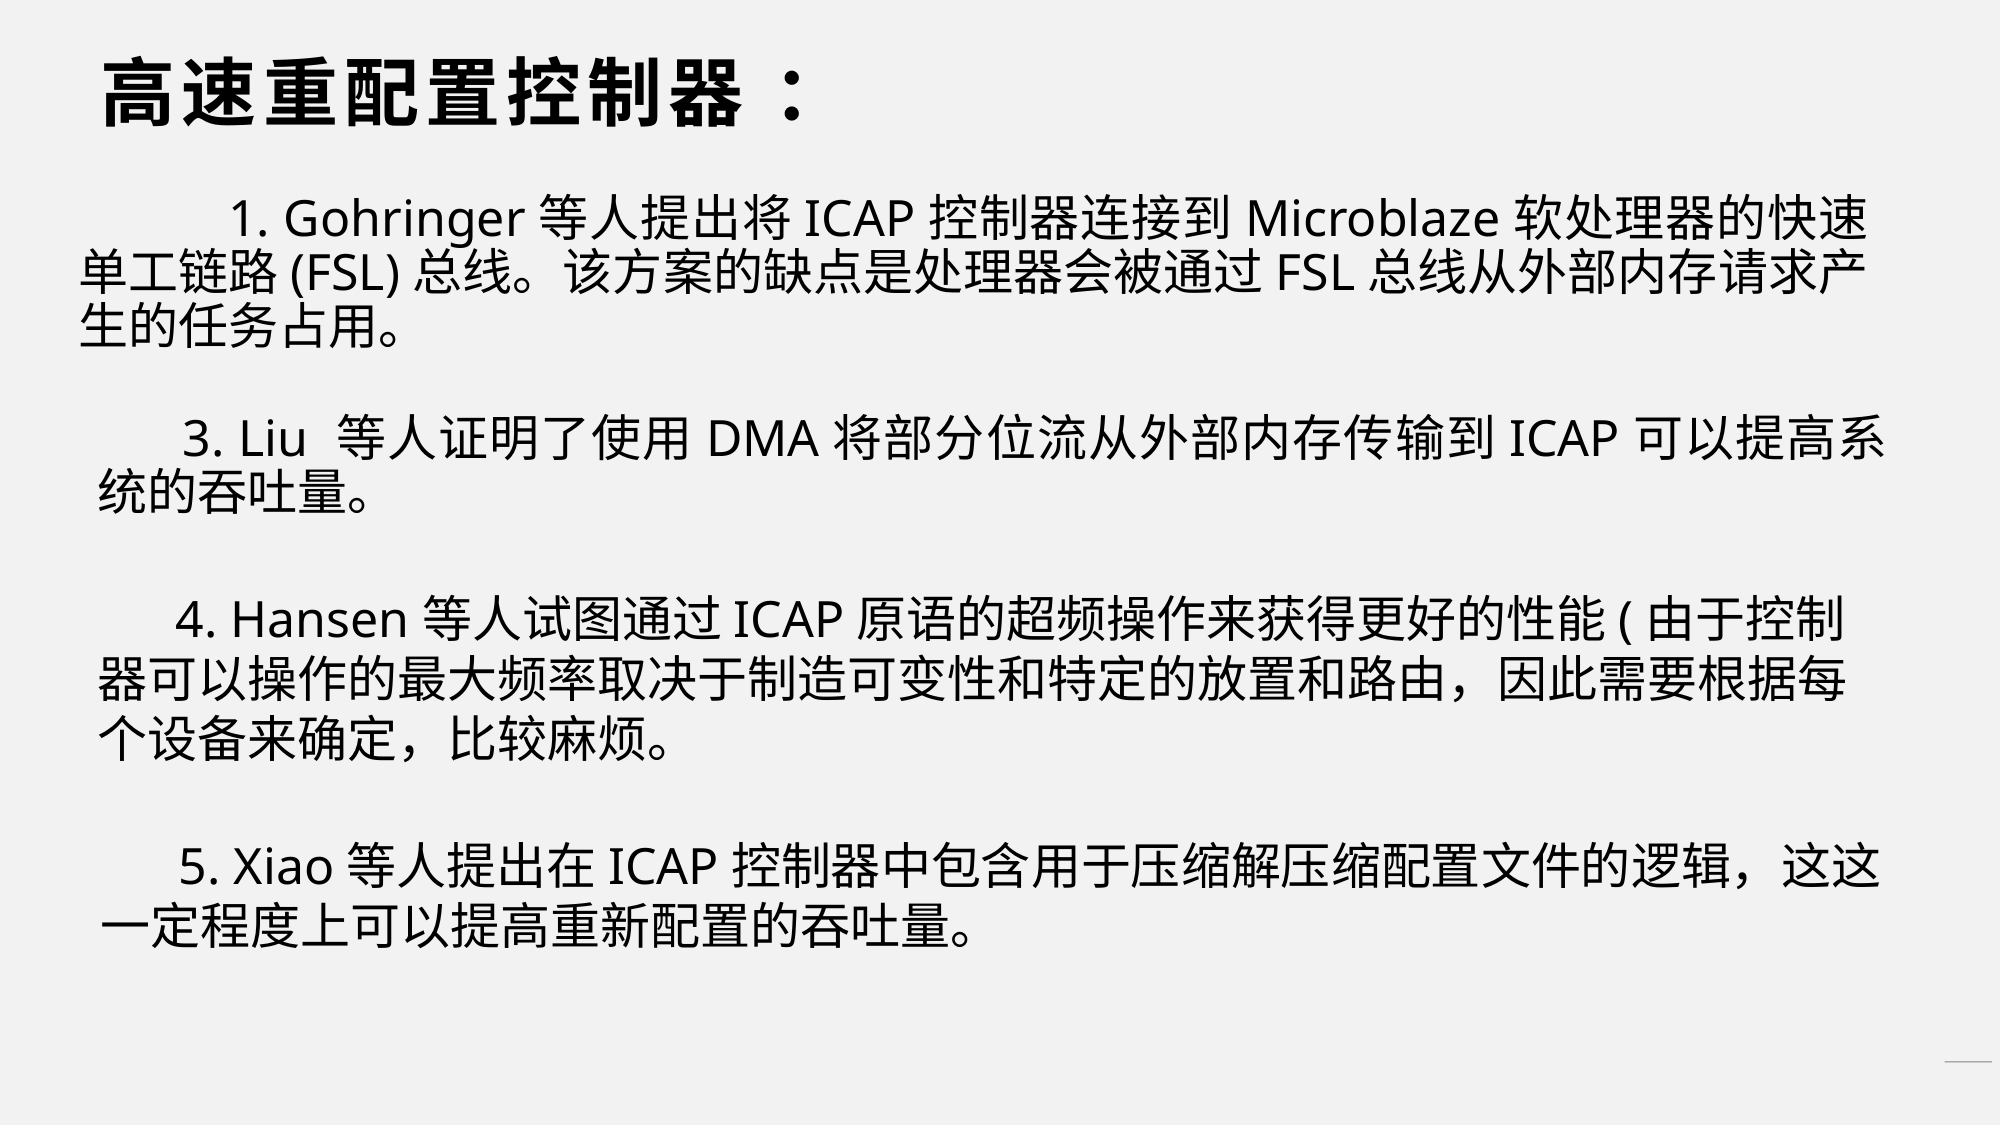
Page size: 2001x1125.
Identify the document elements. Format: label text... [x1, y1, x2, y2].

text_box 5. Xiao等人提出在ICAP控制器中包含用于压缩解压缩配置文件的逻辑，这这一定程度上可以提高重新配置的吞吐量。 [86, 827, 1906, 962]
text_box 3. Liu 等人证明了使用DMA将部分位流从外部内存传输到ICAP可以提高系统的吞吐量。 [83, 405, 1903, 530]
text_box 高速重配置控制器 ： [86, 38, 1127, 143]
text_box 4. Hansen等人试图通过ICAP原语的超频操作来获得更好的性能(由于控制器可以操作的最大频率取决于制造可变性和特定的放置和路由，因此需要根据每个设备来确定，比较麻烦。 [83, 579, 1903, 775]
text_box 1. Gohringer等人提出将ICAP控制器连接到Microblaze软处理器的快速单工链路(FSL)总线。该方案的缺点是处理器会被通过FSL总线从外部内存请求产生的任务占用。 [63, 186, 1883, 356]
